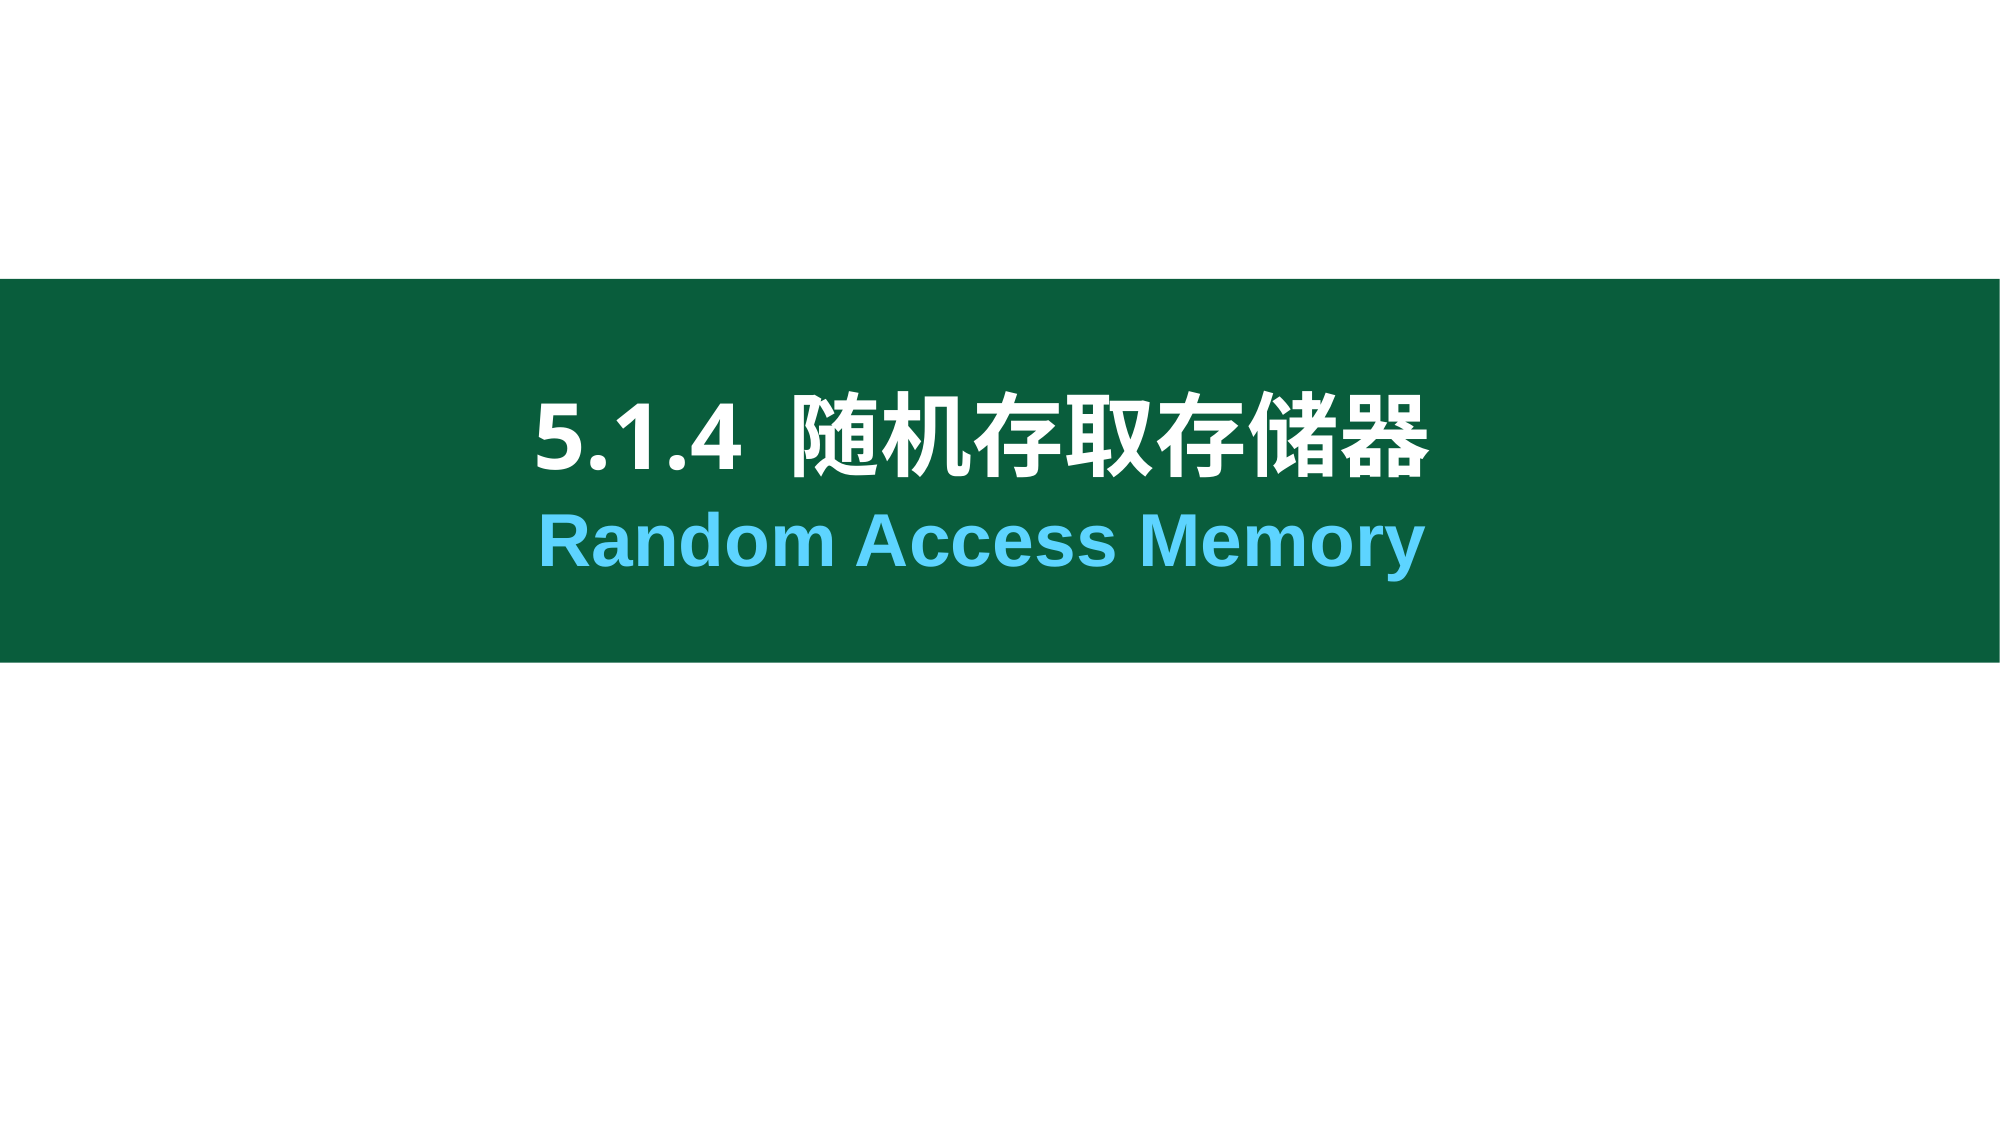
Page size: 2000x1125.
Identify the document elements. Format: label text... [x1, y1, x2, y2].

text_box 5.1.4 随机存取存储器 Random Access Memory [232, 370, 1732, 589]
text_box [0, 277, 2000, 665]
